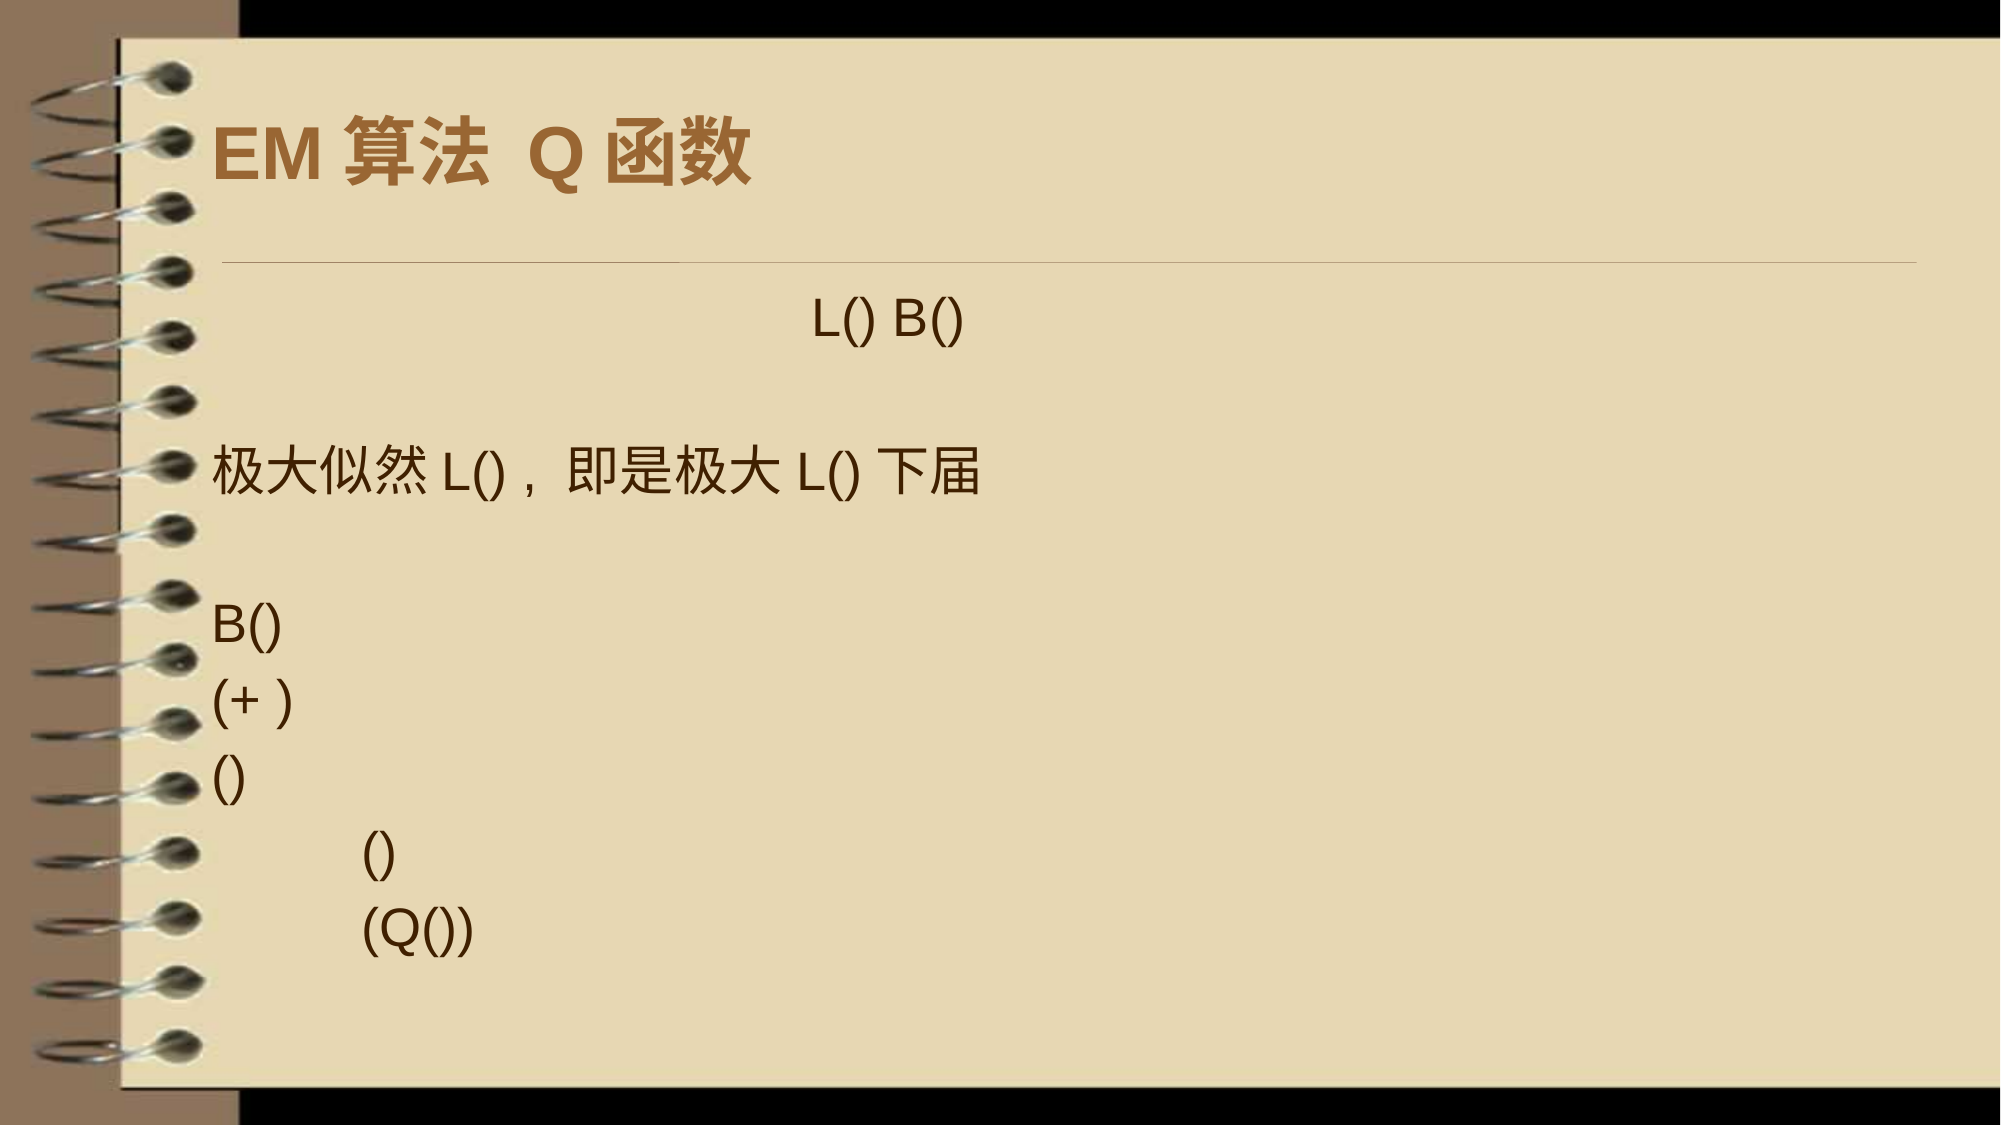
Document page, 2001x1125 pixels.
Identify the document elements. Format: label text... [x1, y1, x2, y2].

title EM算法 Q函数 [196, 66, 1901, 234]
picture [0, 0, 2001, 1125]
